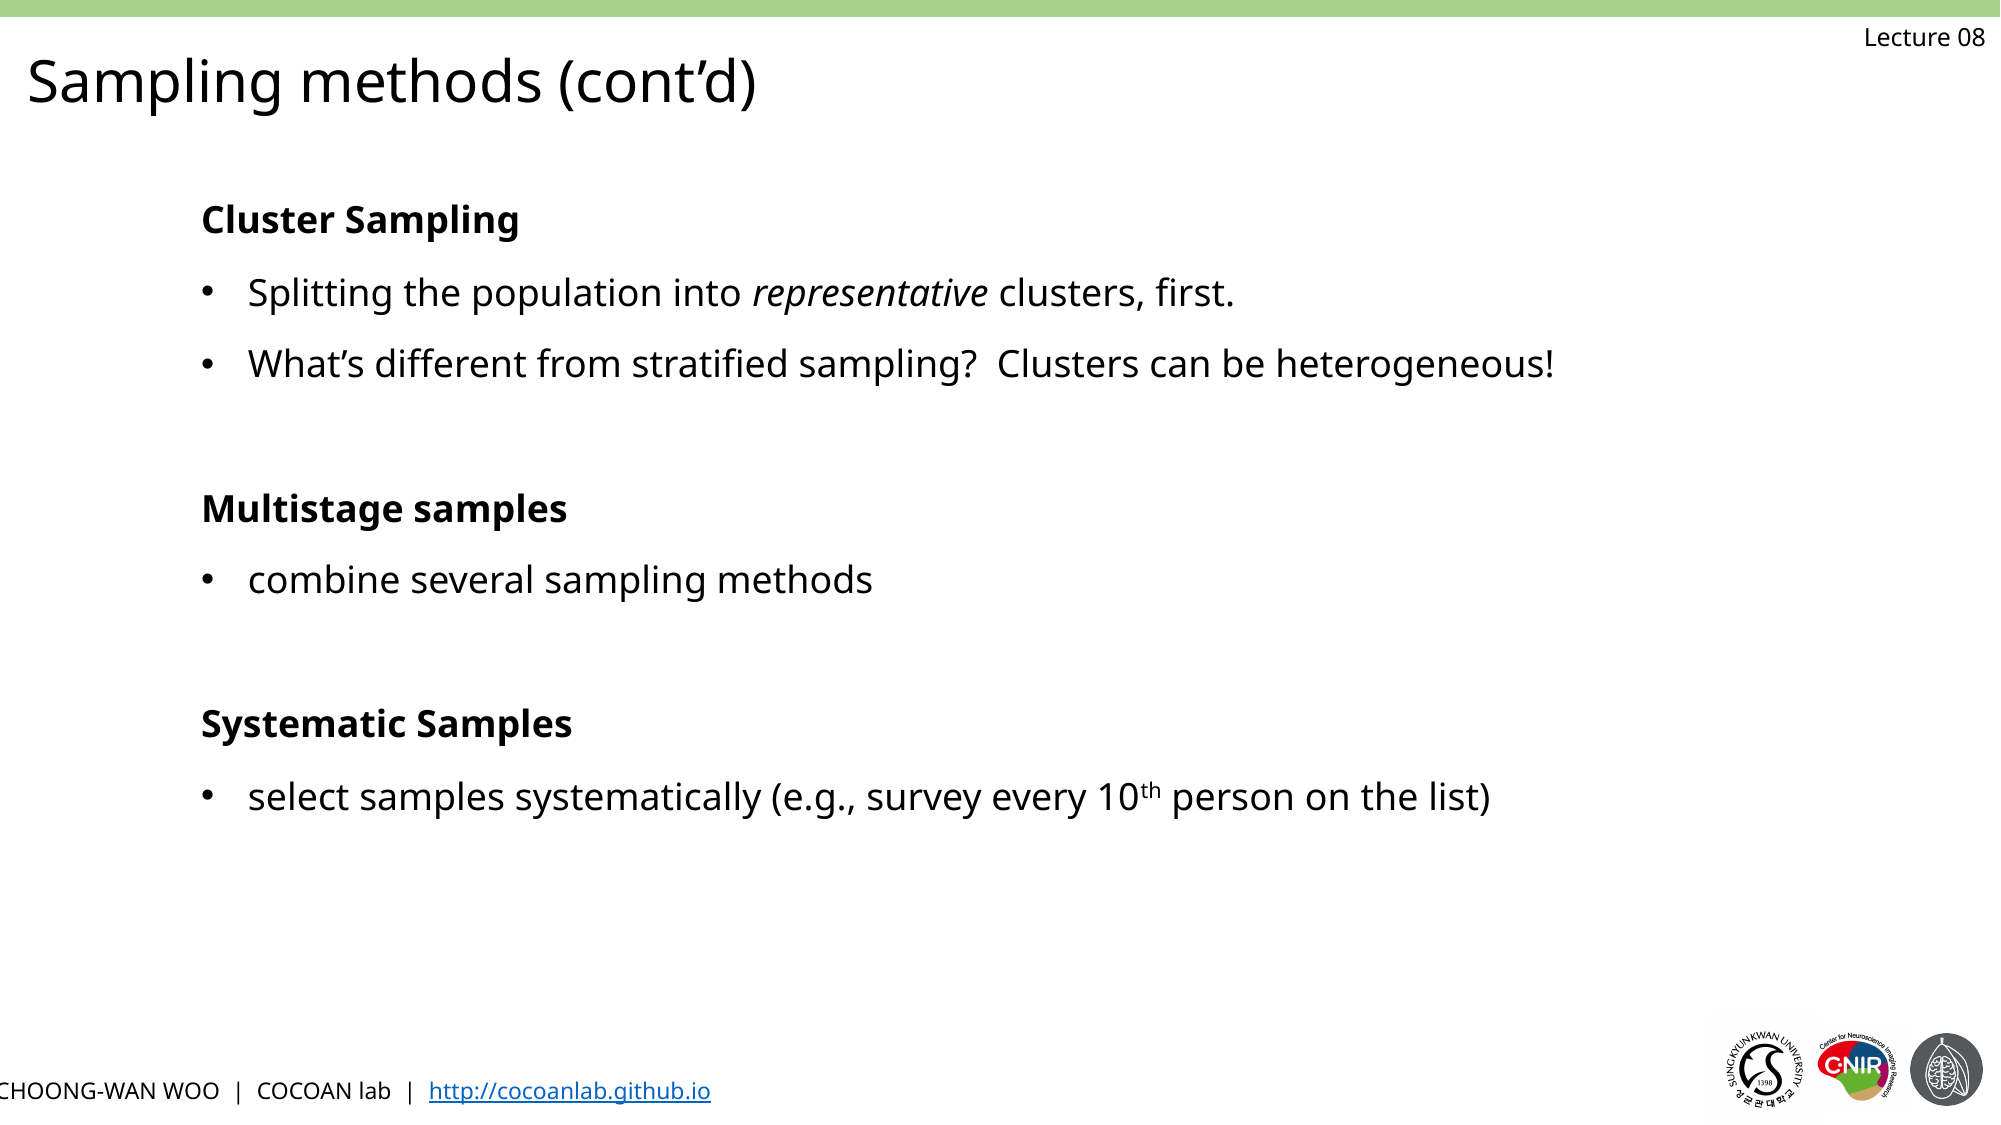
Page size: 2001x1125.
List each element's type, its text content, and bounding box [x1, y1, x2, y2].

text_box Lecture 08 [1623, 13, 2000, 59]
text_box CHOONG-WAN WOO | COCOAN lab | http://cocoanlab.github.io [0, 1069, 727, 1116]
text_box Cluster Sampling Splitting the population into representative clusters, first. What’s different from stratified sampling? Clusters can be heterogeneous! Multistage samples combine several sampling methods Systematic Samples select samples systematically (e.g., survey every 10th person on the list) [186, 162, 2000, 889]
text_box [0, 0, 2000, 18]
text_box Sampling methods (cont’d) [12, 36, 772, 122]
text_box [1709, 1014, 1983, 1125]
